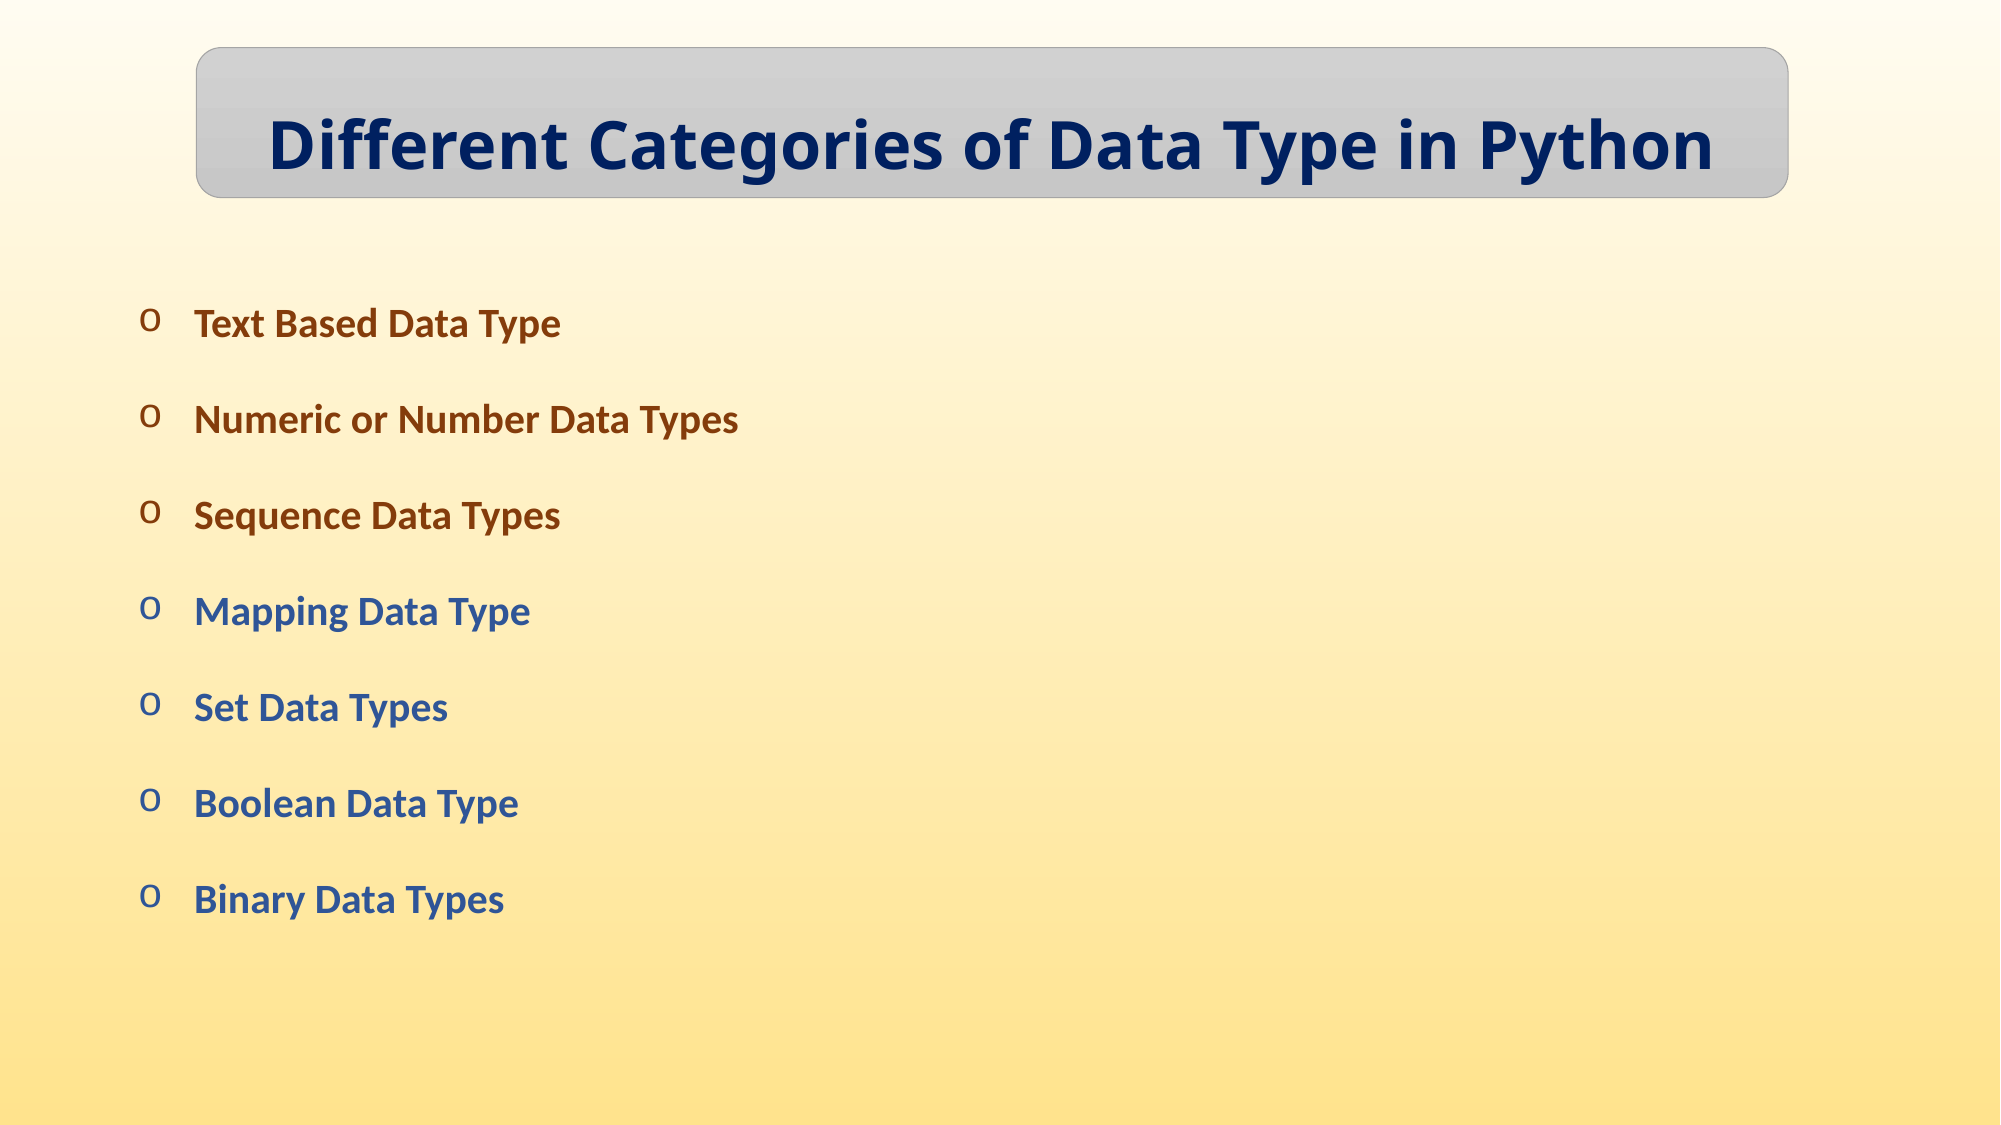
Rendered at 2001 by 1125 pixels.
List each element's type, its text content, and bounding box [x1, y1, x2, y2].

list Text Based Data Type Numeric or Number Data Types Sequence Data Types Mapping Data Type Set Data Types Boolean Data Type Binary Data Types [122, 263, 1848, 1090]
text_box Different Categories of Data Type in Python [195, 47, 1789, 199]
